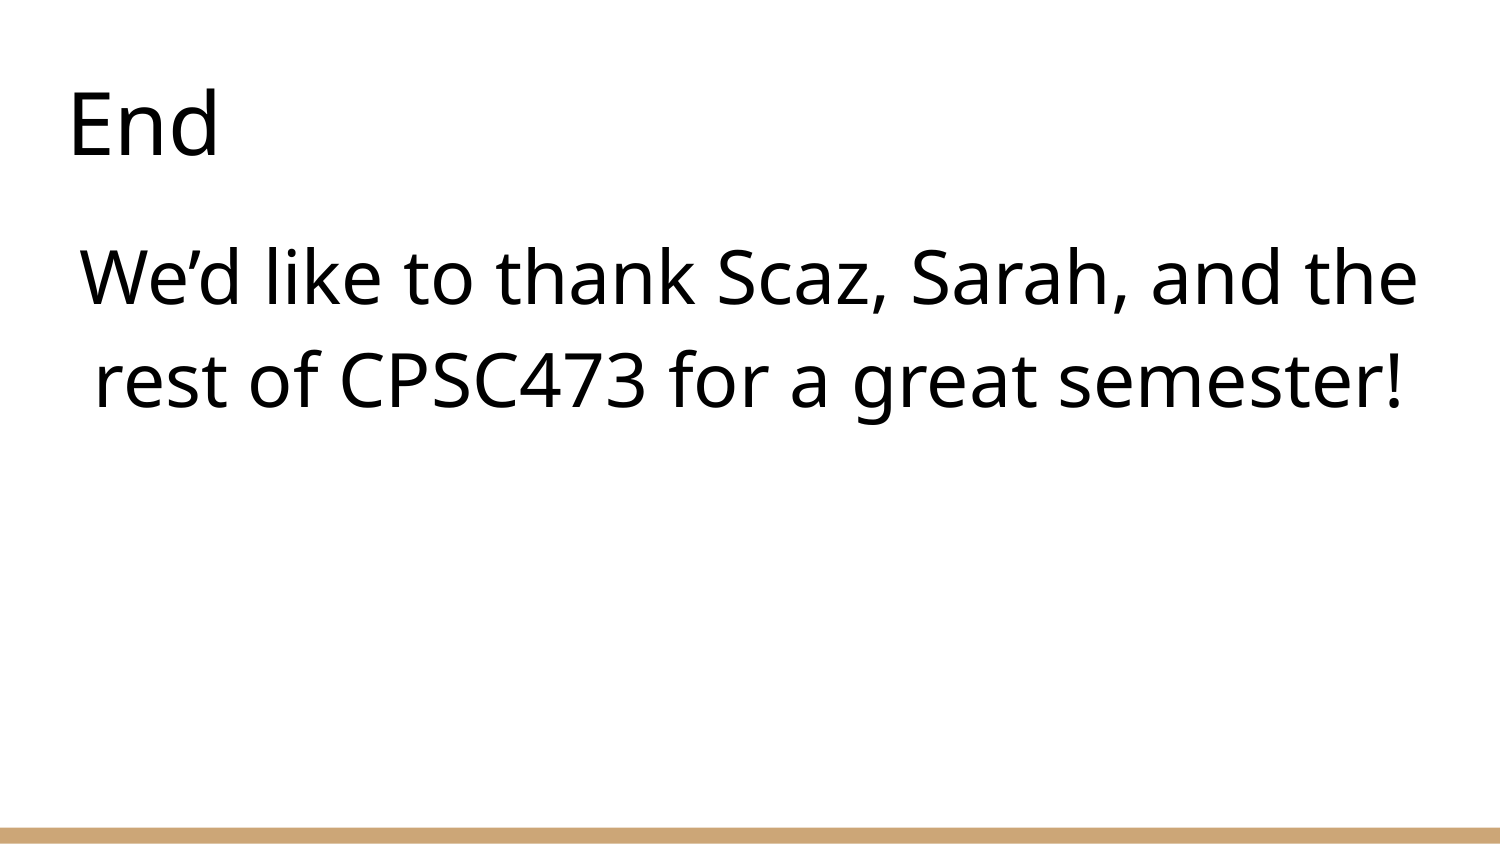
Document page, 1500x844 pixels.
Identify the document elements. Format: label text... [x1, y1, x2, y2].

title End [51, 51, 1449, 189]
list We’d like to thank Scaz, Sarah, and the rest of CPSC473 for a great semester! [51, 200, 1449, 752]
